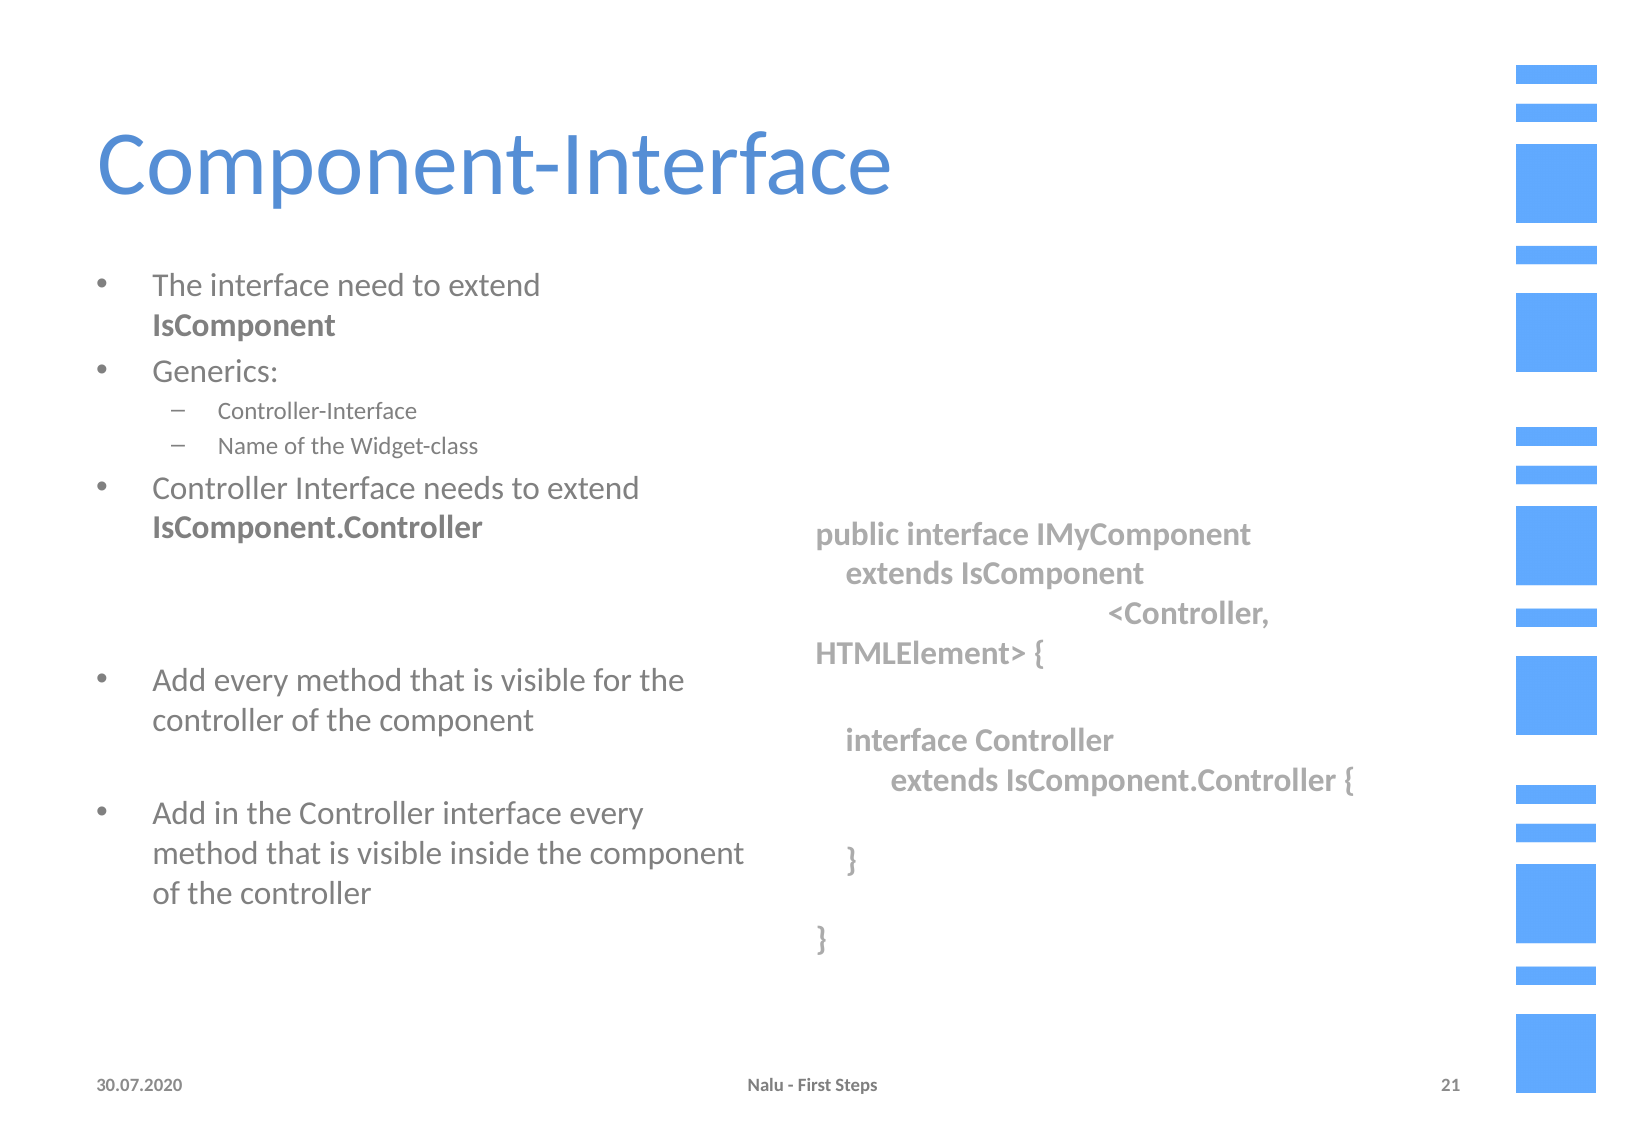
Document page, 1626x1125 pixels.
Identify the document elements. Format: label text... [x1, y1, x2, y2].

list public interface IMyComponent extends IsComponent <Controller, HTMLElement> { interface Controller extends IsComponent.Controller { } } [800, 255, 1474, 1005]
slide_number 21 [1096, 1042, 1476, 1103]
title Component-Interface [82, 66, 1476, 220]
list The interface need to extend IsComponent Generics: Controller-Interface Name of the Widget-class Controller Interface needs to extend IsComponent.Controller Add every method that is visible for the controller of the component Add in the Controller interface every method that is visible inside the component of the controller [81, 255, 766, 1005]
picture [1516, 427, 1597, 735]
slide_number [81, 1042, 461, 1103]
picture [1516, 785, 1596, 1093]
picture [1516, 65, 1597, 372]
footer Nalu - First Steps [555, 1042, 1070, 1103]
